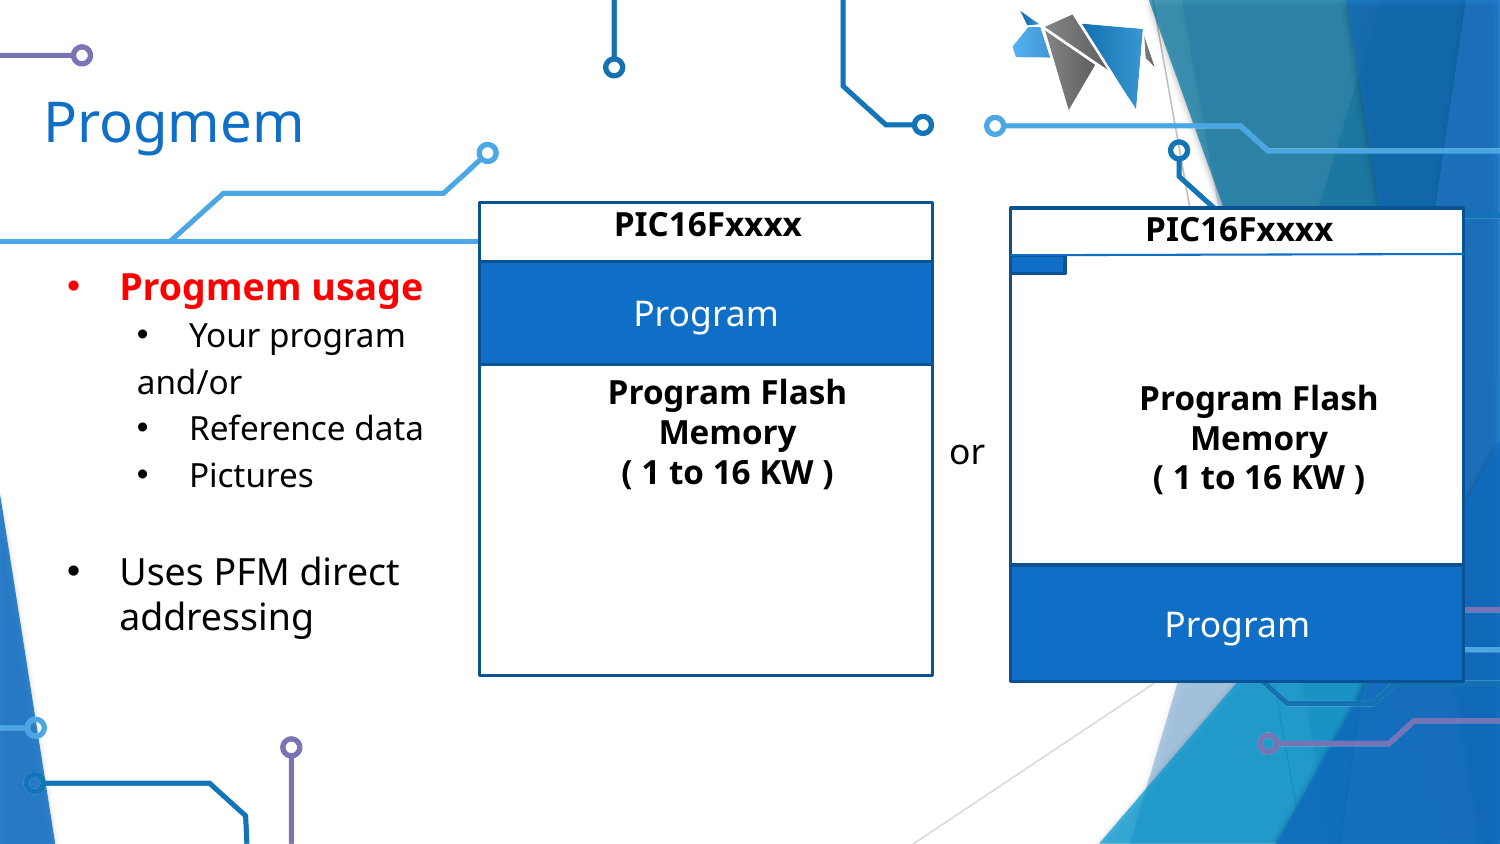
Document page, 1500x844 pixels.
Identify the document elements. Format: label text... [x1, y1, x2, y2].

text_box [478, 190, 937, 676]
text_box Progmem usage Your program and/or Reference data Pictures Uses PFM direct addressing [53, 255, 474, 421]
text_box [1010, 196, 1469, 683]
picture [0, 0, 1500, 844]
text_box or [941, 421, 1001, 480]
title Progmem [29, 79, 916, 168]
